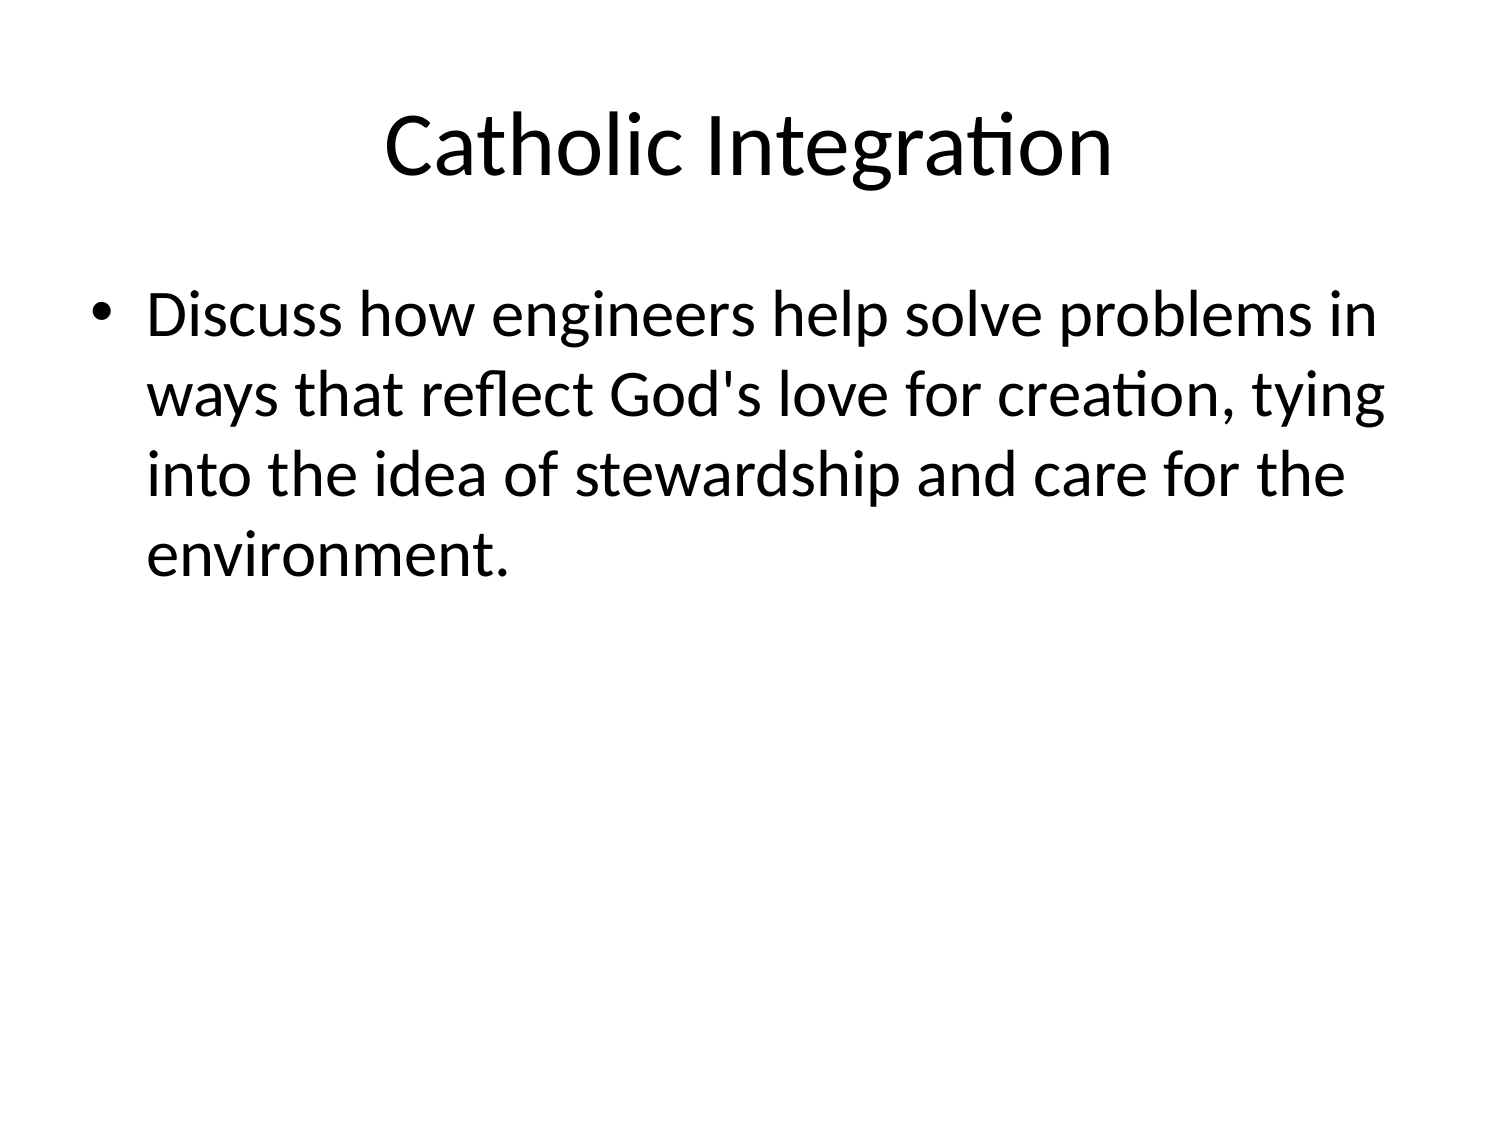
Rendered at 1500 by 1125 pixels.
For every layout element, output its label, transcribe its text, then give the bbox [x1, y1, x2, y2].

title Catholic Integration [75, 45, 1425, 233]
list Discuss how engineers help solve problems in ways that reflect God's love for creation, tying into the idea of stewardship and care for the environment. [75, 262, 1425, 1005]
